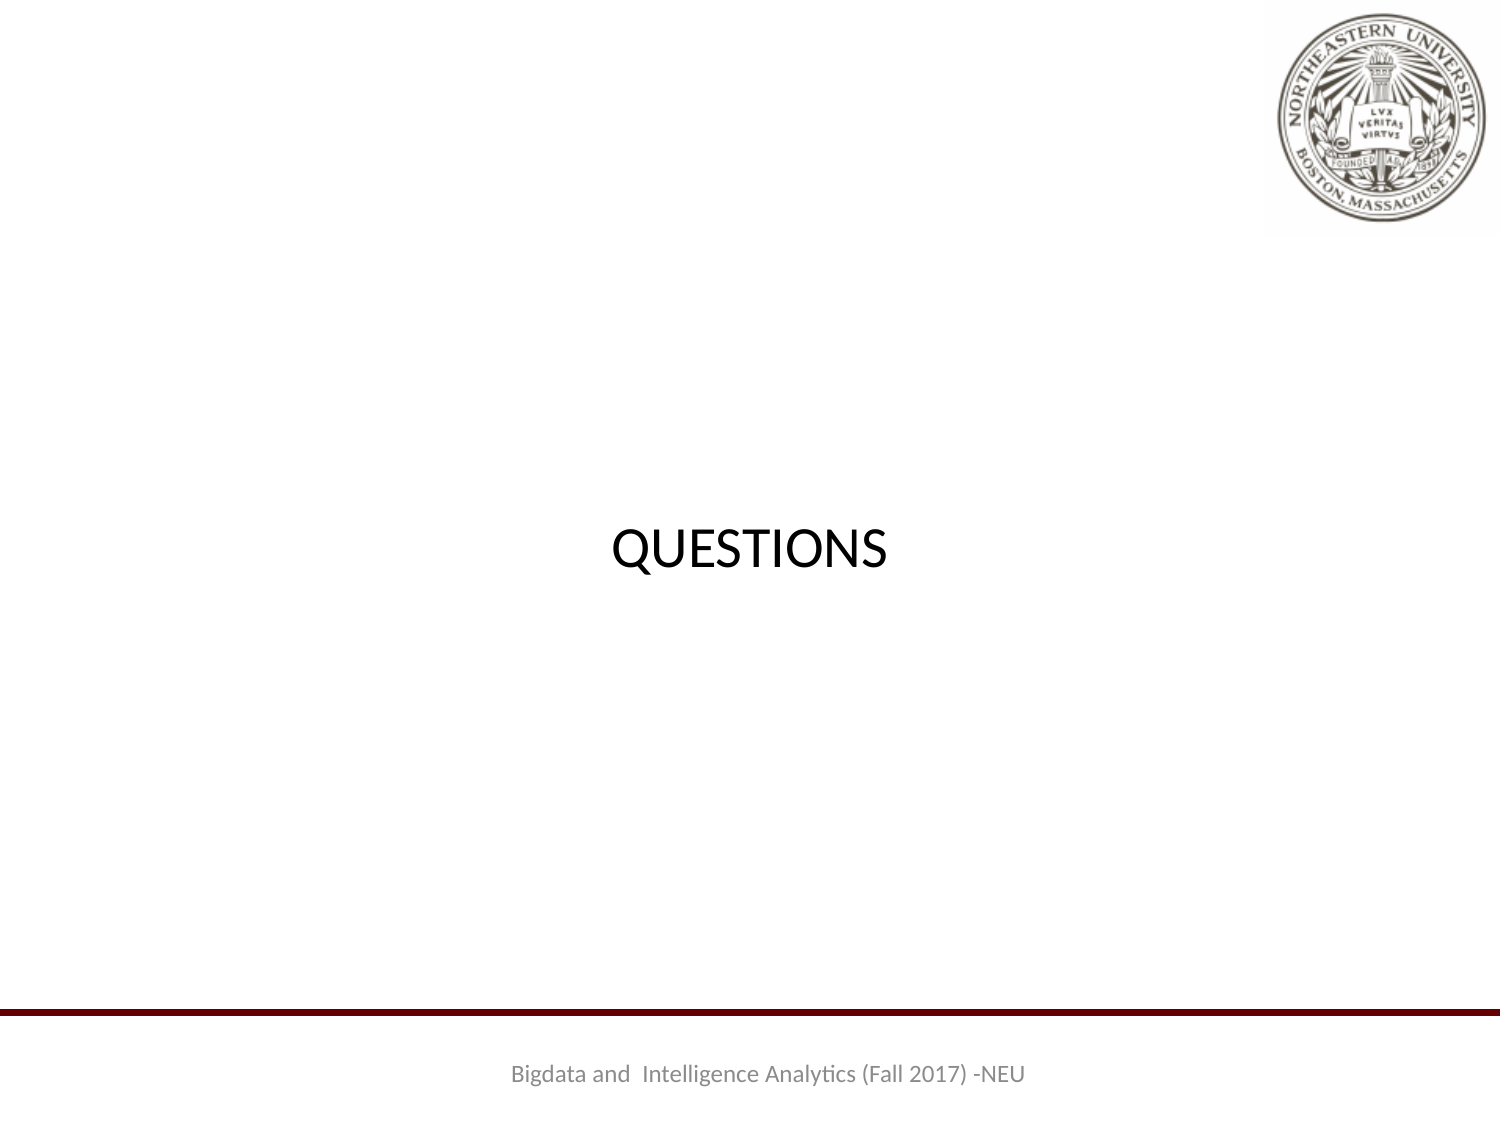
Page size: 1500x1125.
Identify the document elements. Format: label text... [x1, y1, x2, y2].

picture [1265, 0, 1500, 236]
title QUESTIONS [75, 450, 1425, 638]
footer Bigdata and Intelligence Analytics (Fall 2017) -NEU [399, 1042, 1138, 1103]
